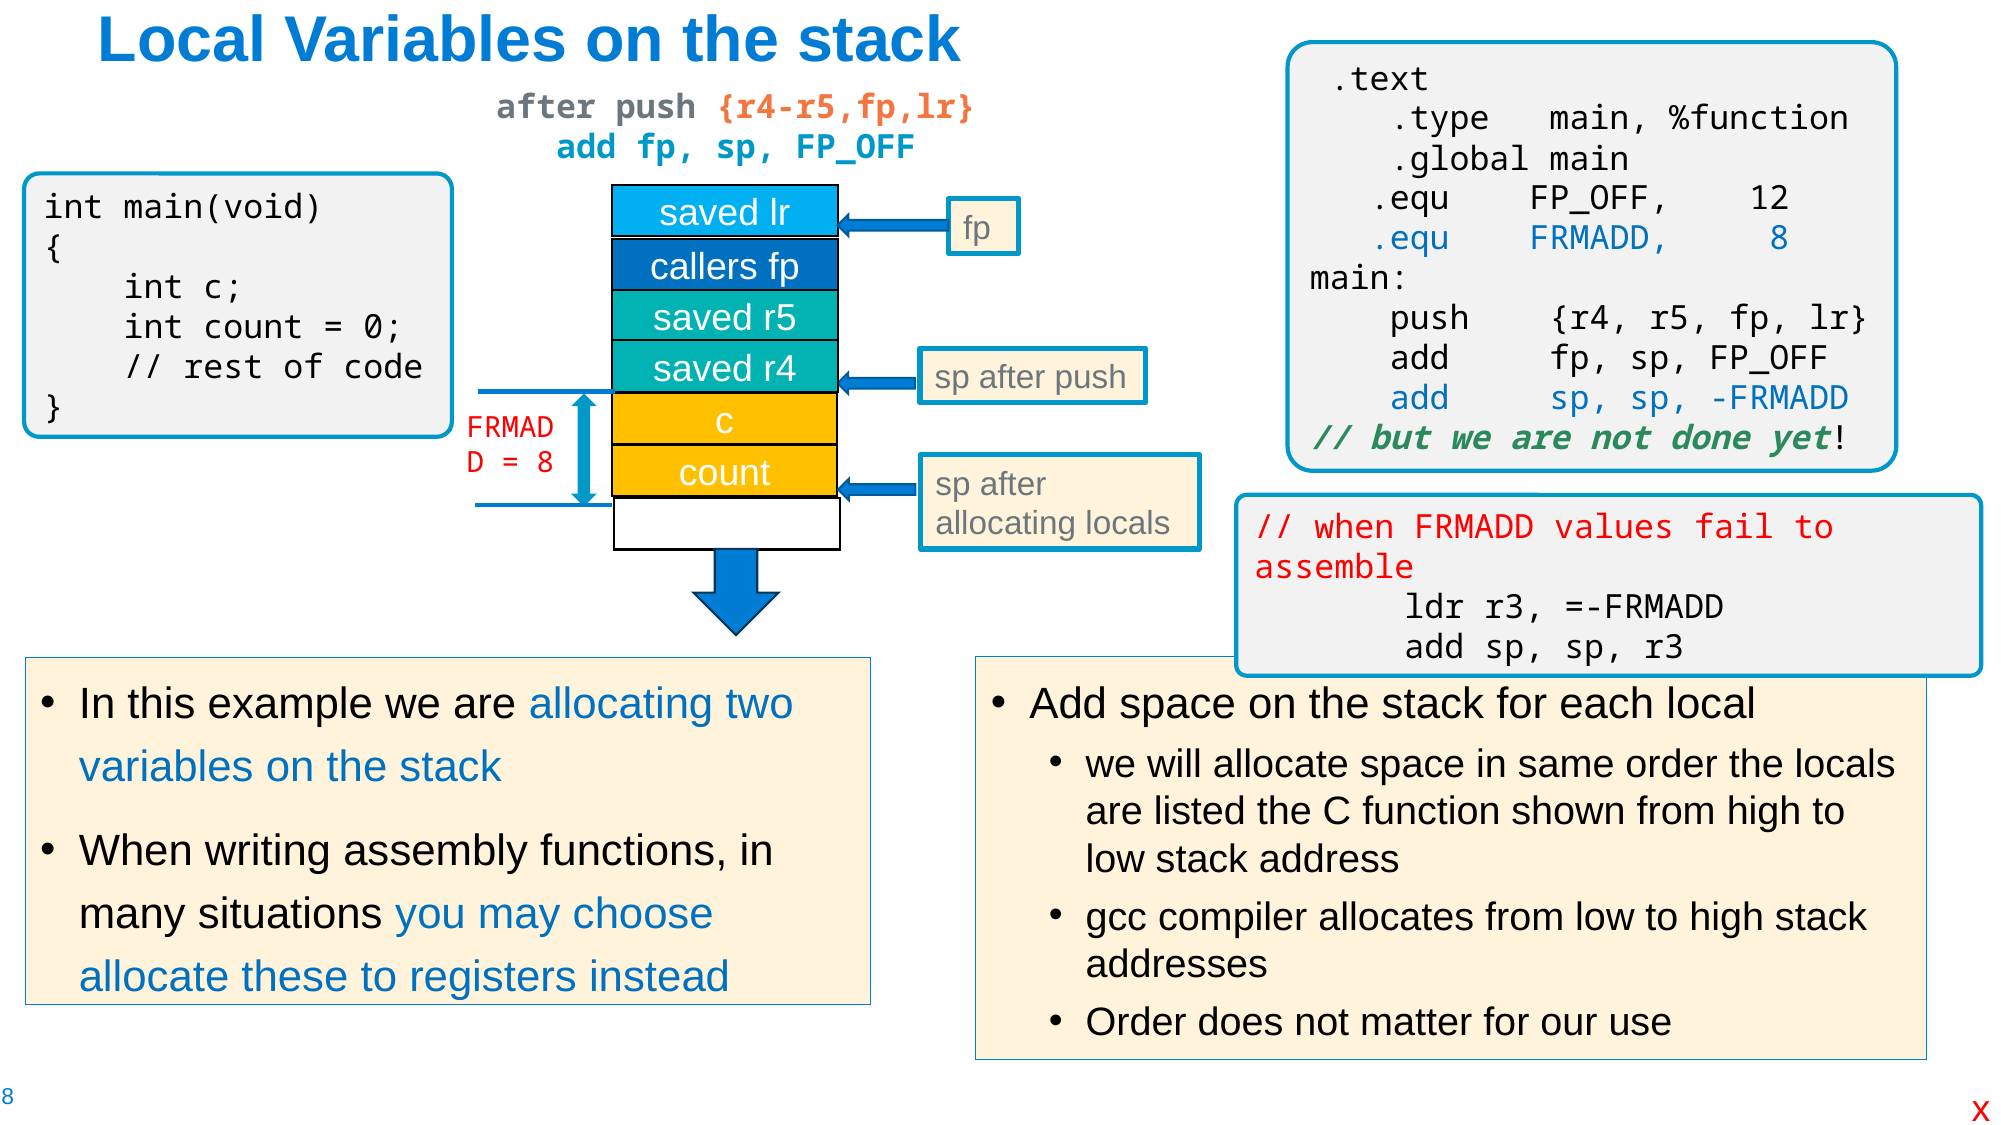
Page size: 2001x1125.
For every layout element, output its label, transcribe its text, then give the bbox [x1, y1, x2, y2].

text_box c [611, 392, 838, 446]
text_box after push {r4-r5,fp,lr} add fp, sp, FP_OFF [481, 77, 991, 173]
text_box .text .type main, %function .global main .equ FP_OFF, 12 .equ FRMADD, 8 main: push {r4, r5, fp, lr} add fp, sp, FP_OFF add sp, sp, -FRMADD // but we are not done yet! [1287, 42, 1897, 471]
text_box [839, 370, 916, 397]
text_box saved r5 [611, 289, 839, 339]
text_box saved r4 [611, 339, 839, 393]
text_box callers fp [611, 238, 839, 289]
text_box [690, 547, 782, 637]
text_box x [1956, 1076, 2000, 1125]
text_box int main(void) { int c; int count = 0; // rest of code } [24, 173, 452, 437]
text_box [836, 212, 950, 239]
text_box count [611, 446, 838, 497]
text_box [571, 394, 597, 503]
text_box FRMADD = 8 [451, 401, 584, 486]
text_box In this example we are allocating two variables on the stack When writing assembly functions, in many situations you may choose allocate these to registers instead [25, 657, 871, 1005]
text_box // when FRMADD values fail to assemble ldr r3, =-FRMADD add sp, sp, r3 [1236, 494, 1982, 676]
text_box fp [948, 198, 1019, 254]
text_box saved lr [611, 184, 839, 237]
text_box sp after allocating locals [920, 454, 1200, 549]
text_box [613, 497, 841, 551]
text_box sp after push [919, 348, 1146, 403]
text_box [836, 476, 917, 503]
title Local Variables on the stack [82, 19, 1808, 83]
list Add space on the stack for each local we will allocate space in same order the locals are listed the C function shown from high to low stack address gcc compiler allocates from low to high stack addresses Order does not matter for our use [975, 656, 1927, 1060]
